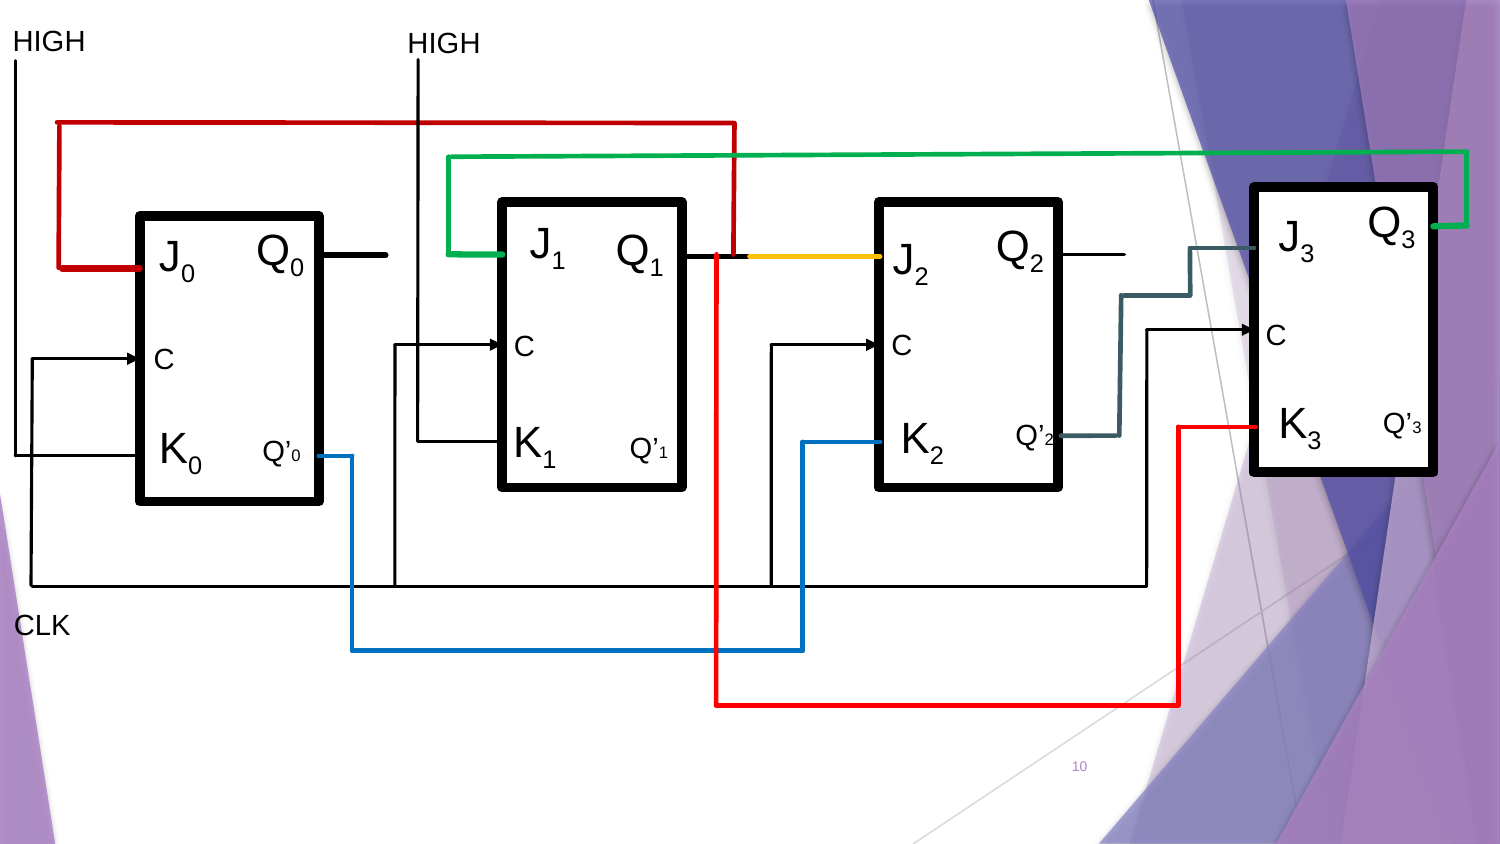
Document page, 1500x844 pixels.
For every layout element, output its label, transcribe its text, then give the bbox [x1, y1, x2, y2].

slide_number 10 [1056, 743, 1141, 789]
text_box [1118, 294, 1122, 437]
text_box HIGH [0, 15, 117, 65]
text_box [451, 151, 1468, 158]
text_box HIGH [392, 16, 511, 67]
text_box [30, 186, 1468, 587]
text_box CLK [0, 598, 110, 649]
